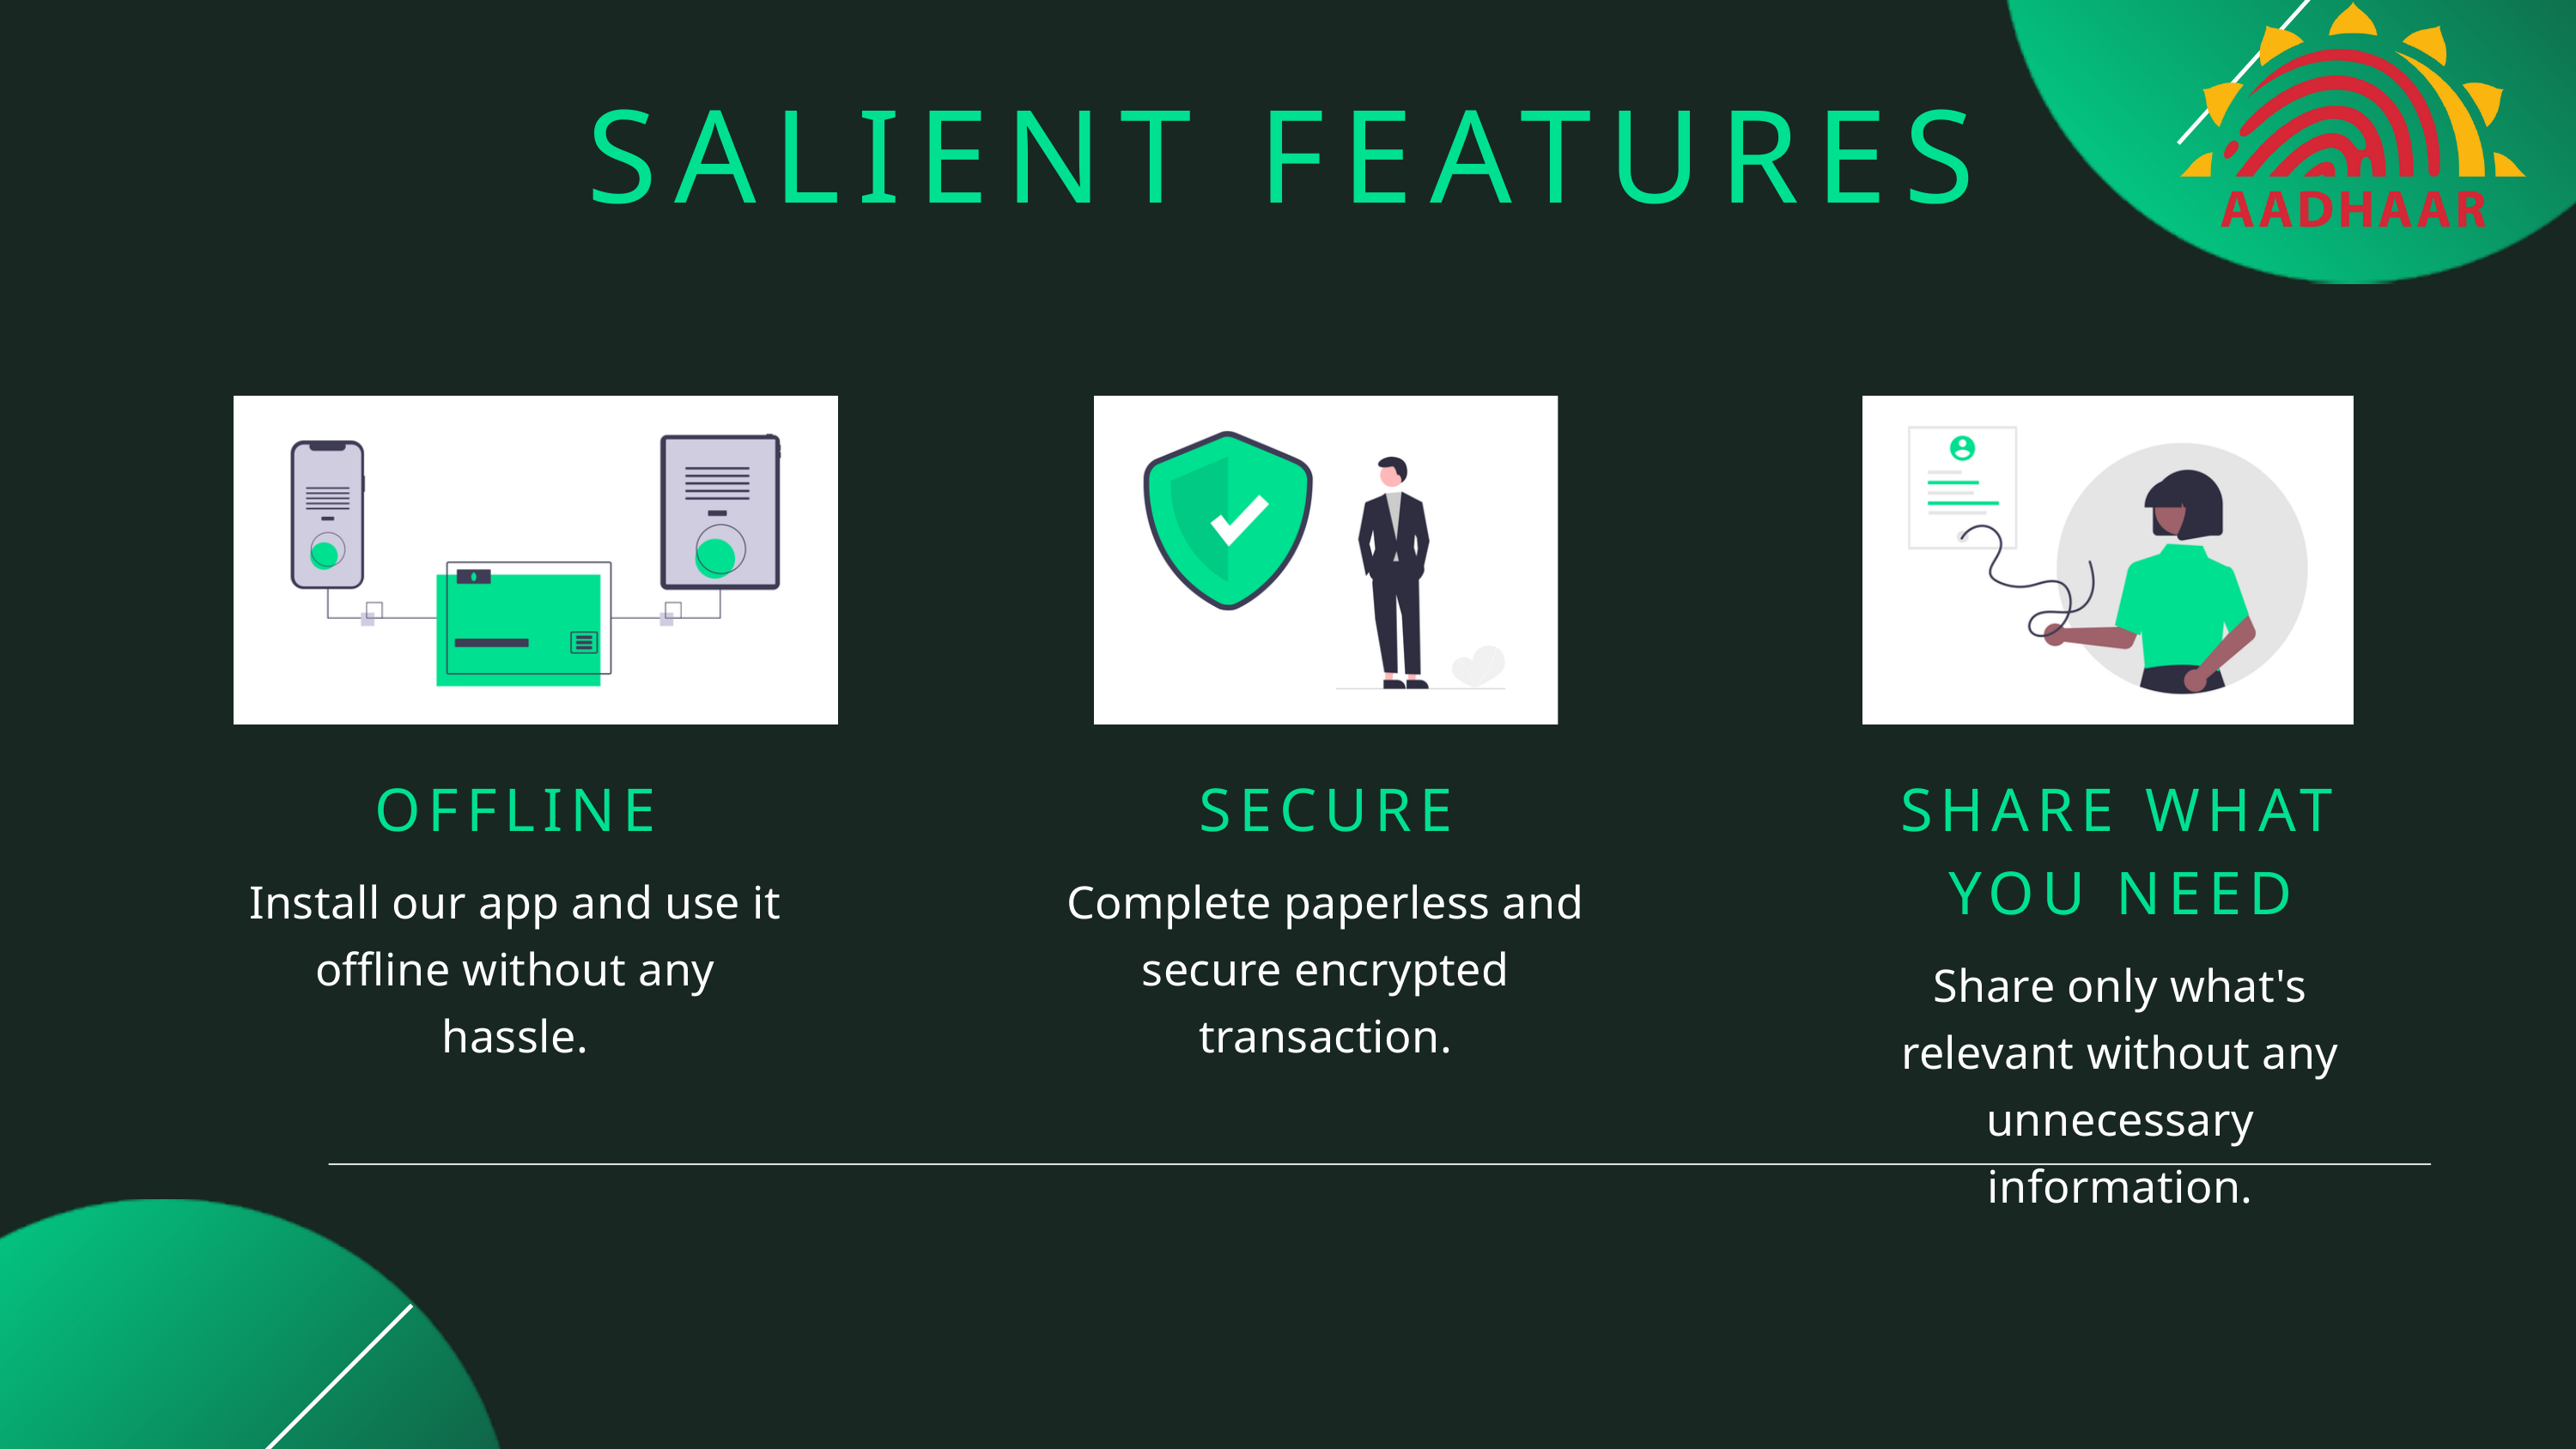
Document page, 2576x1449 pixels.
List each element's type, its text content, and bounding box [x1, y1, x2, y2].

picture [234, 396, 838, 724]
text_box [1053, 767, 1599, 1055]
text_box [1848, 767, 2394, 1205]
picture [1093, 396, 1558, 724]
picture [2002, 0, 2576, 284]
text_box SALIENT FEATURES [535, 48, 1997, 229]
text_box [242, 767, 788, 1055]
picture [1862, 396, 2354, 724]
picture [0, 1199, 516, 1449]
